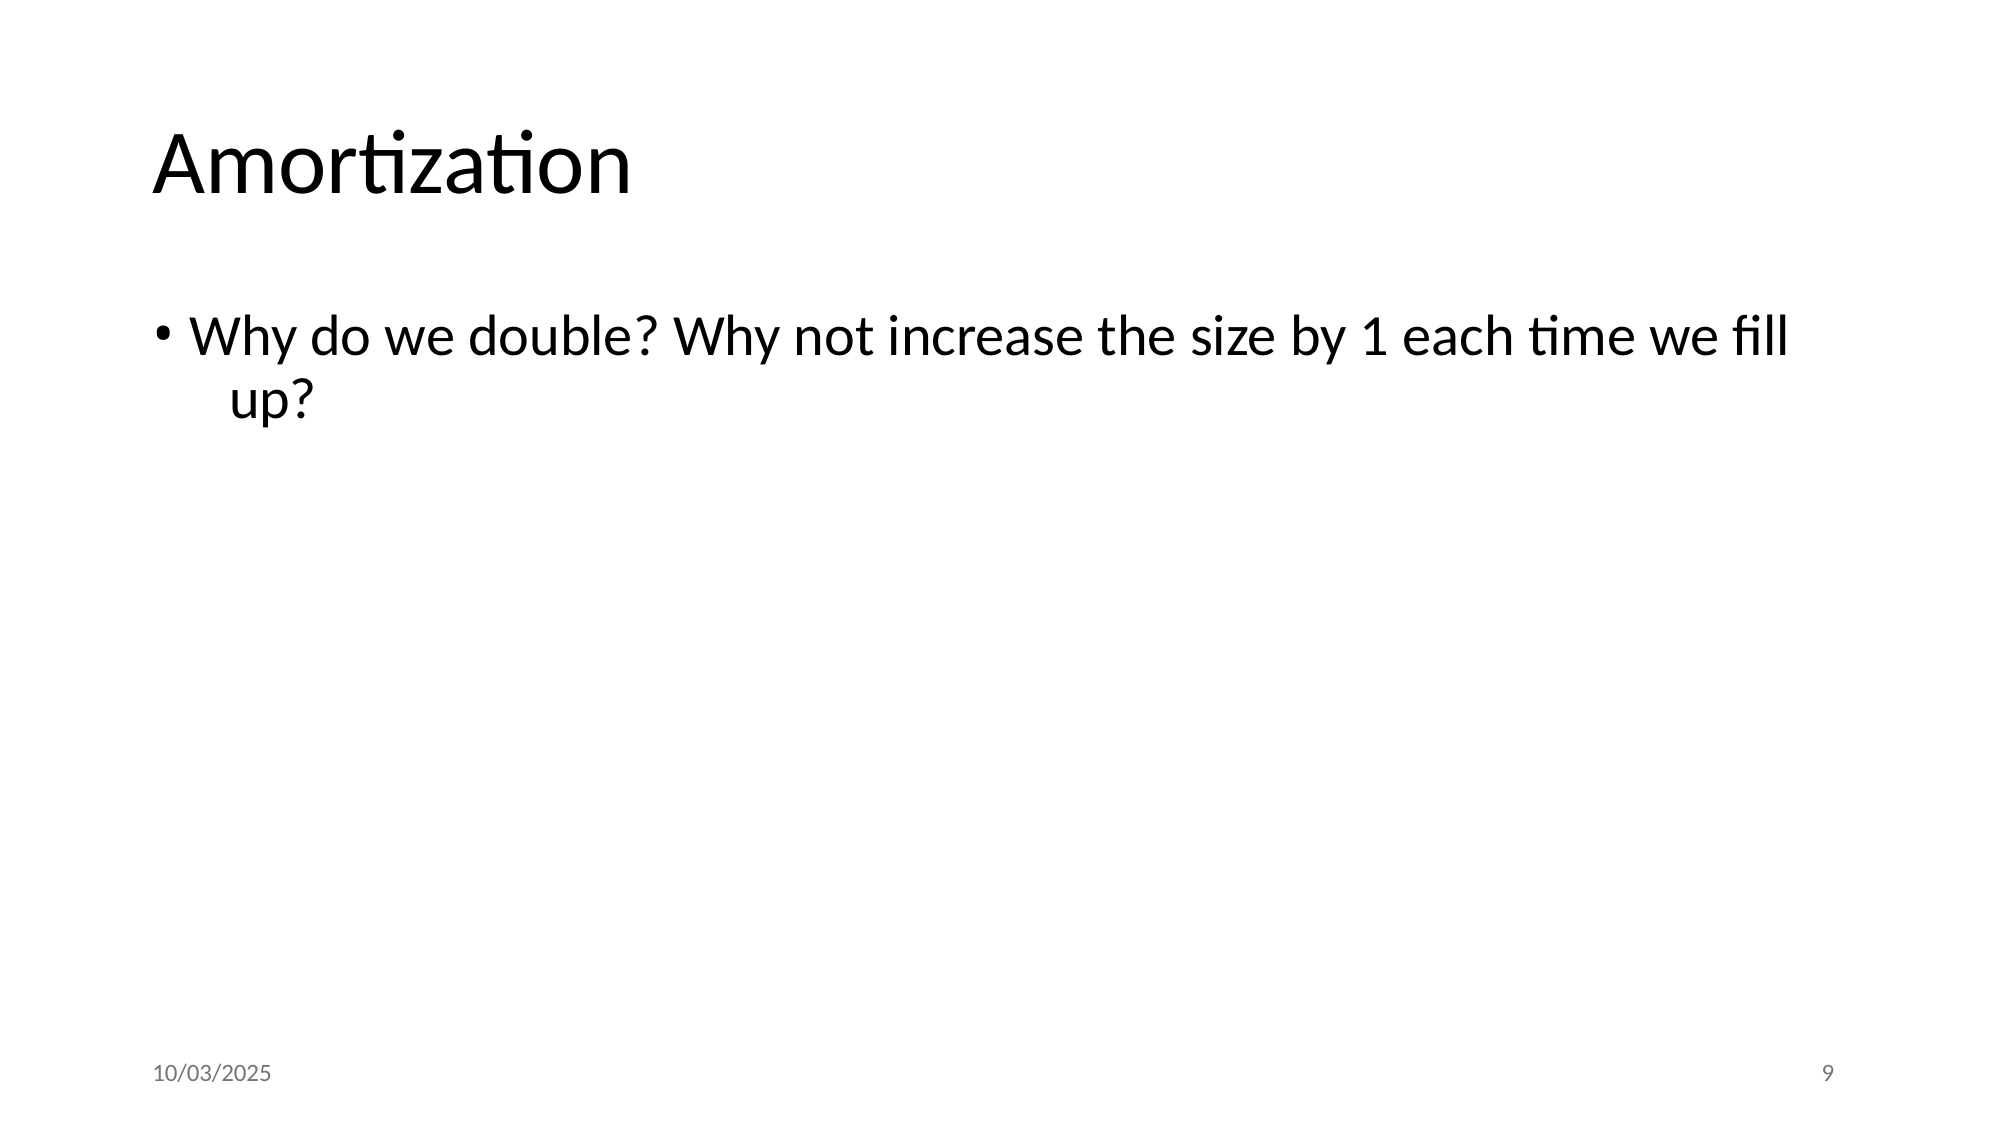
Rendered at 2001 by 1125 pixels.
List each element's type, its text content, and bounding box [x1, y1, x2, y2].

title Amortization [150, 100, 1754, 291]
slide_number 10 [1819, 1060, 1856, 1125]
text_box Why do we double? Why not increase the size by 1 each time we fill up? [150, 294, 1796, 431]
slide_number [150, 1060, 277, 1125]
